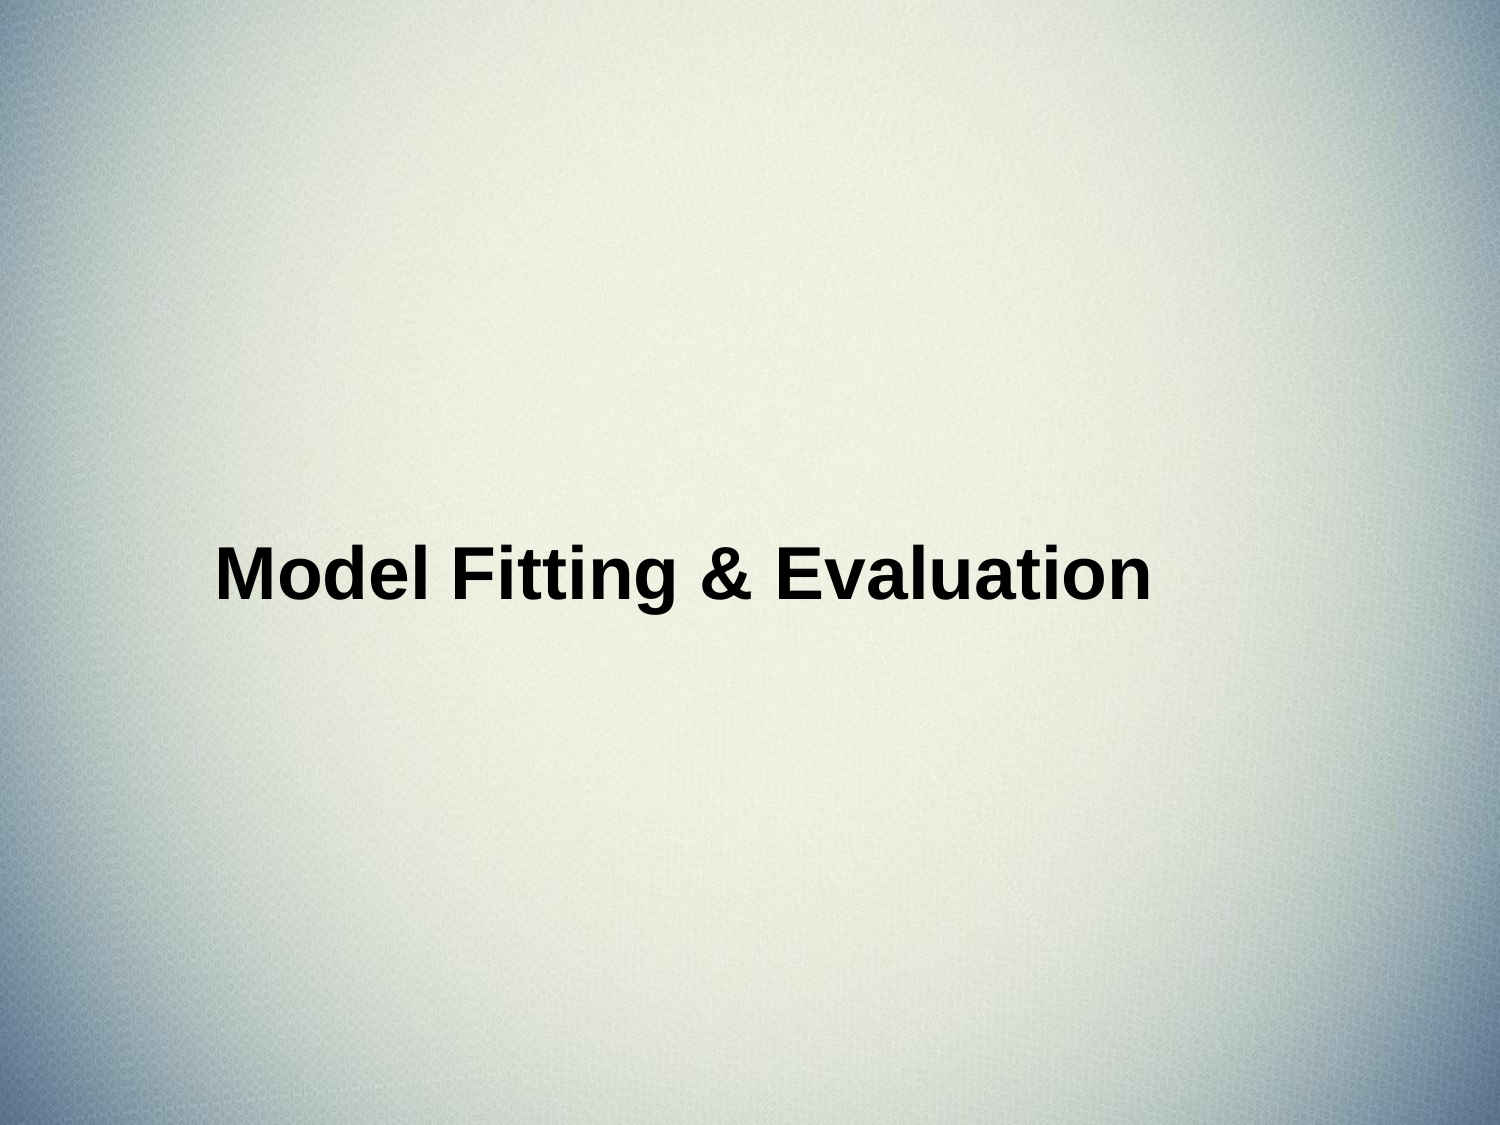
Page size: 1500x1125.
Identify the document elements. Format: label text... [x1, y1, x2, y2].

text_box Model Fitting & Evaluation [212, 524, 1157, 615]
picture [0, 0, 1500, 1125]
